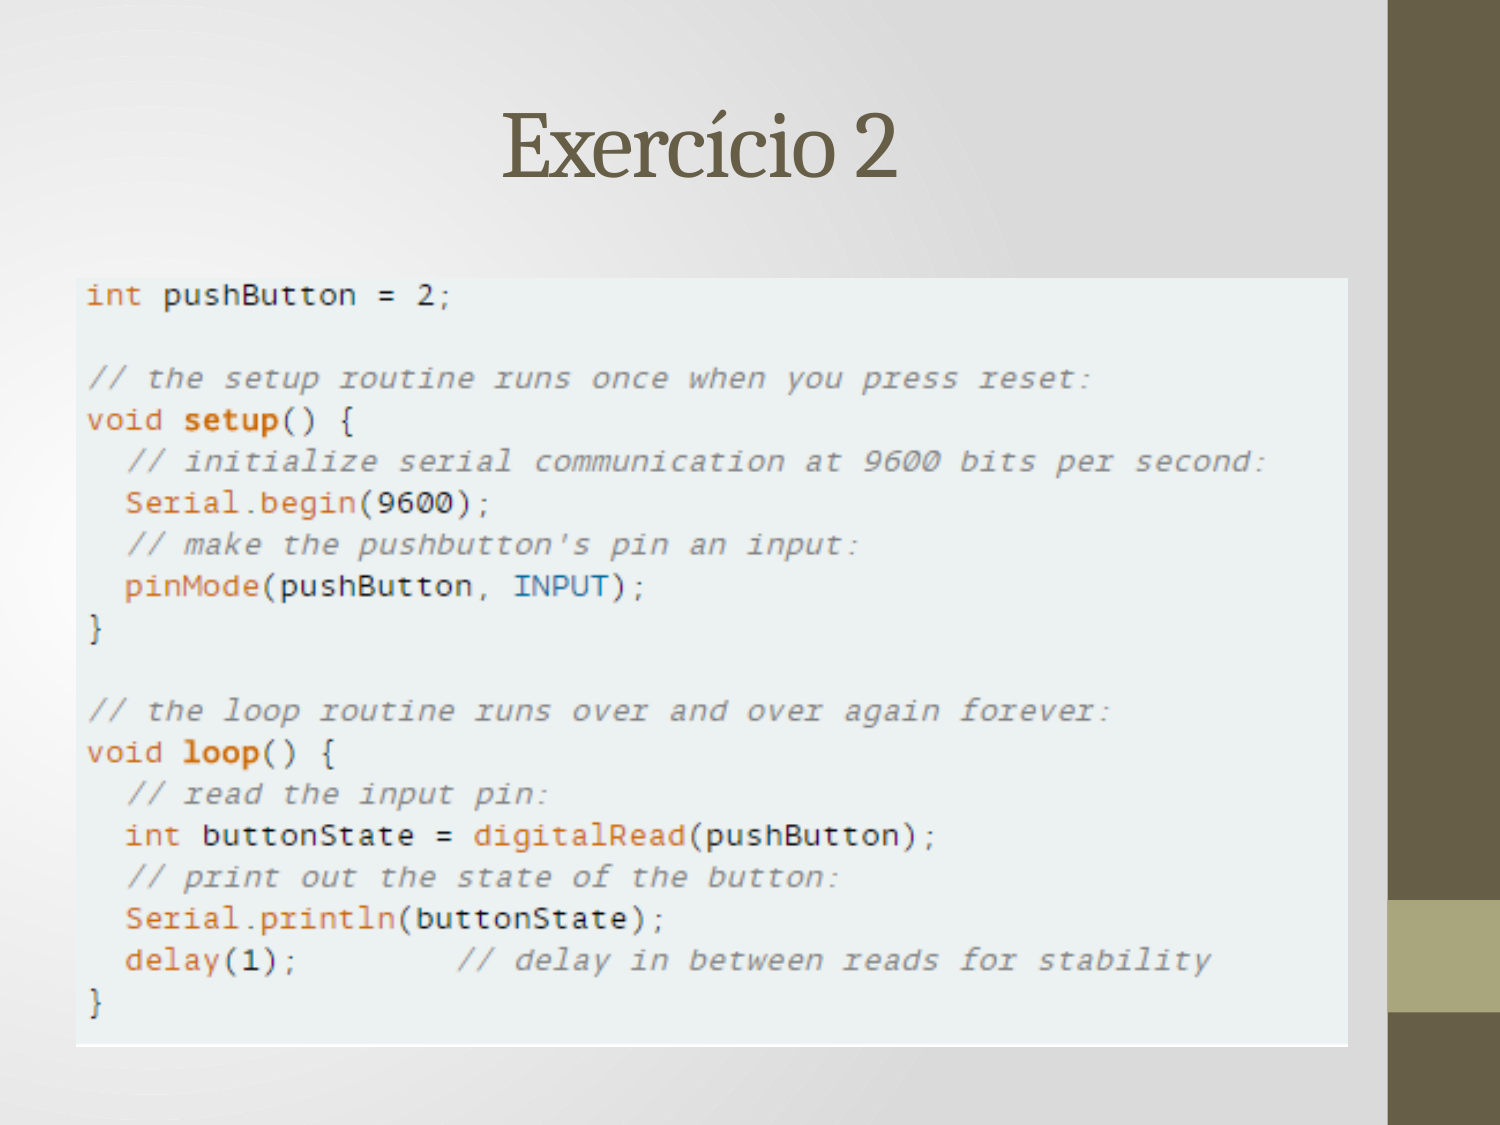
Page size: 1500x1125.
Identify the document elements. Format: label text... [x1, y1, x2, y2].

picture [76, 278, 1348, 1048]
title Exercício 2 [75, 45, 1325, 233]
